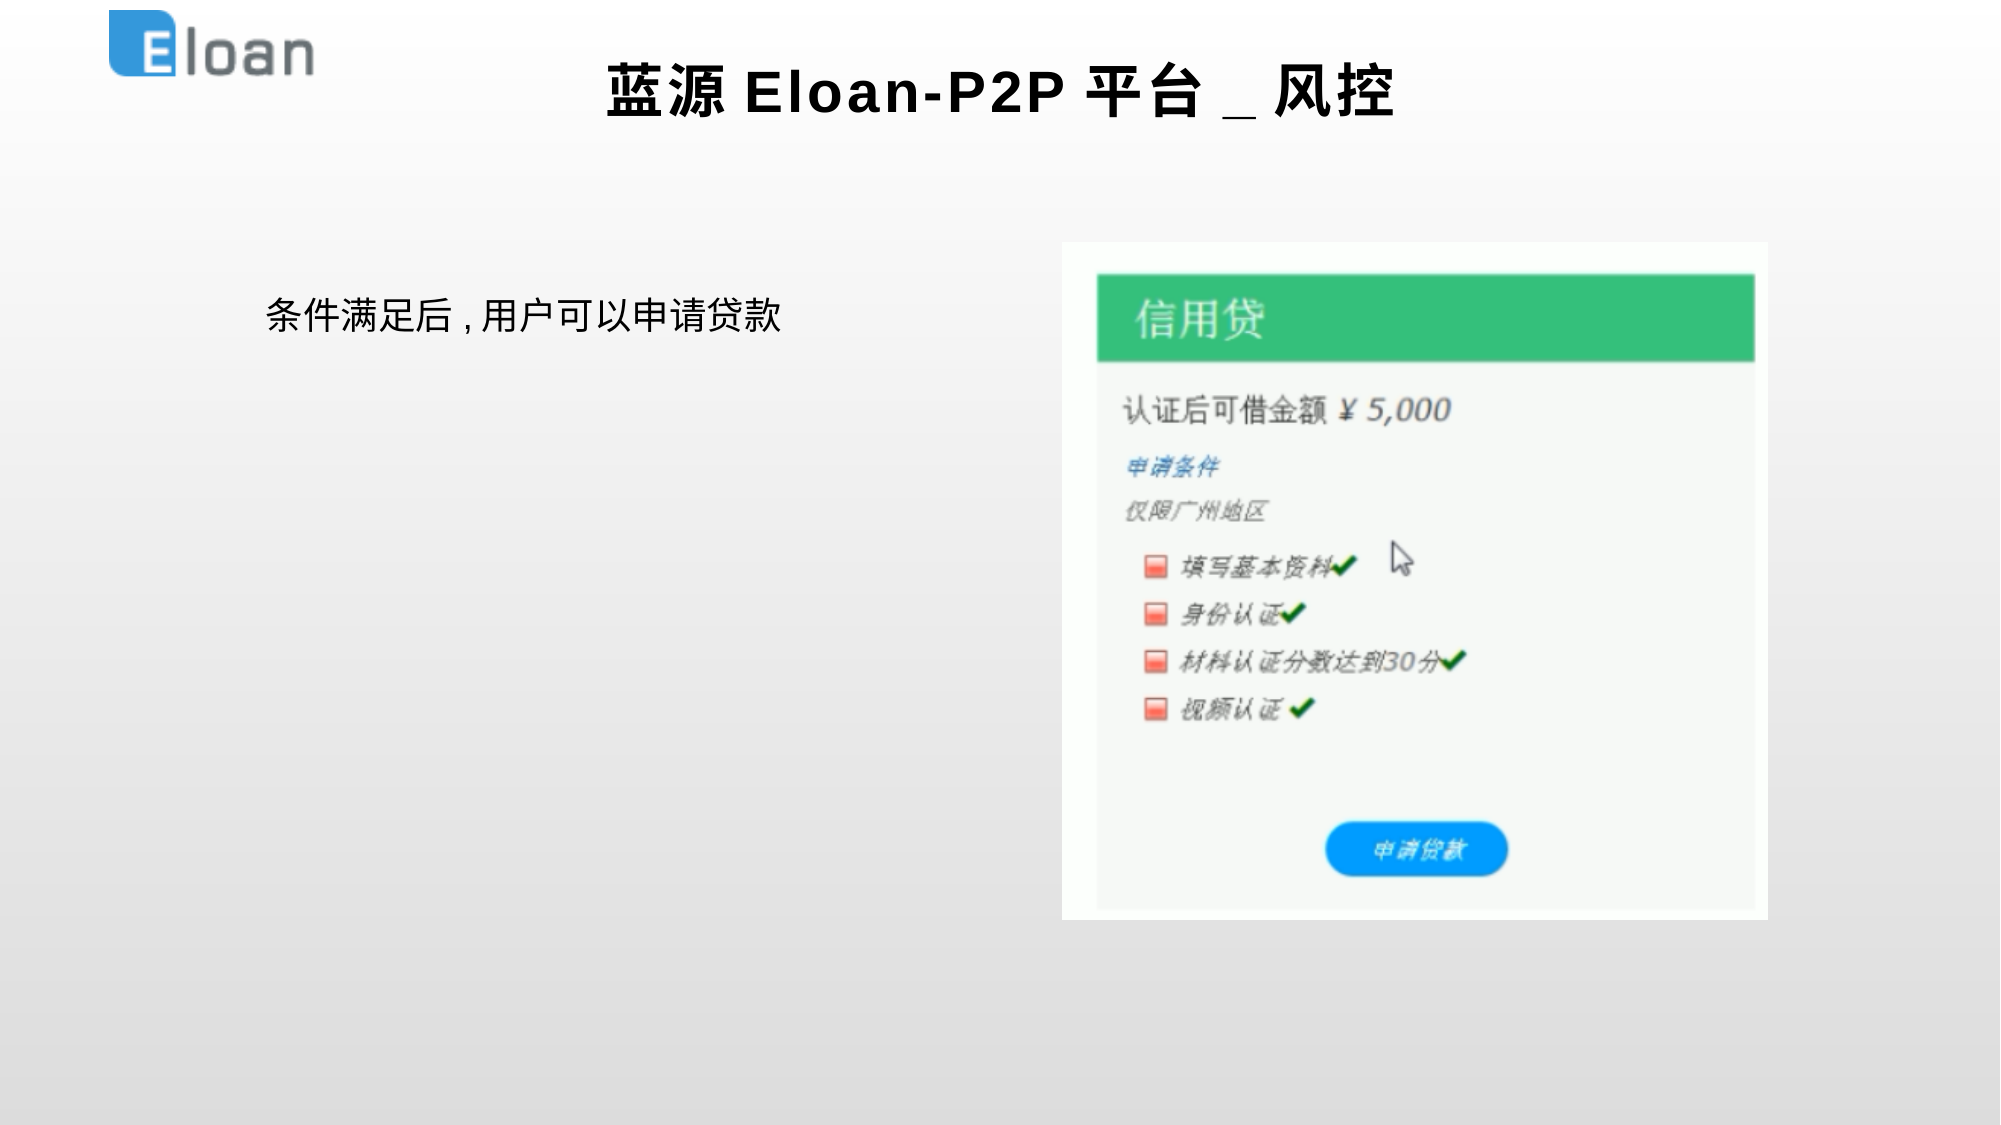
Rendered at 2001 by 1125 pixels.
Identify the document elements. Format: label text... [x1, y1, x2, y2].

picture [1062, 242, 1768, 920]
text_box 条件满足后,用户可以申请贷款 [251, 284, 823, 345]
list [109, 10, 325, 92]
title 蓝源Eloan-P2P平台_风控 [109, 70, 1891, 178]
